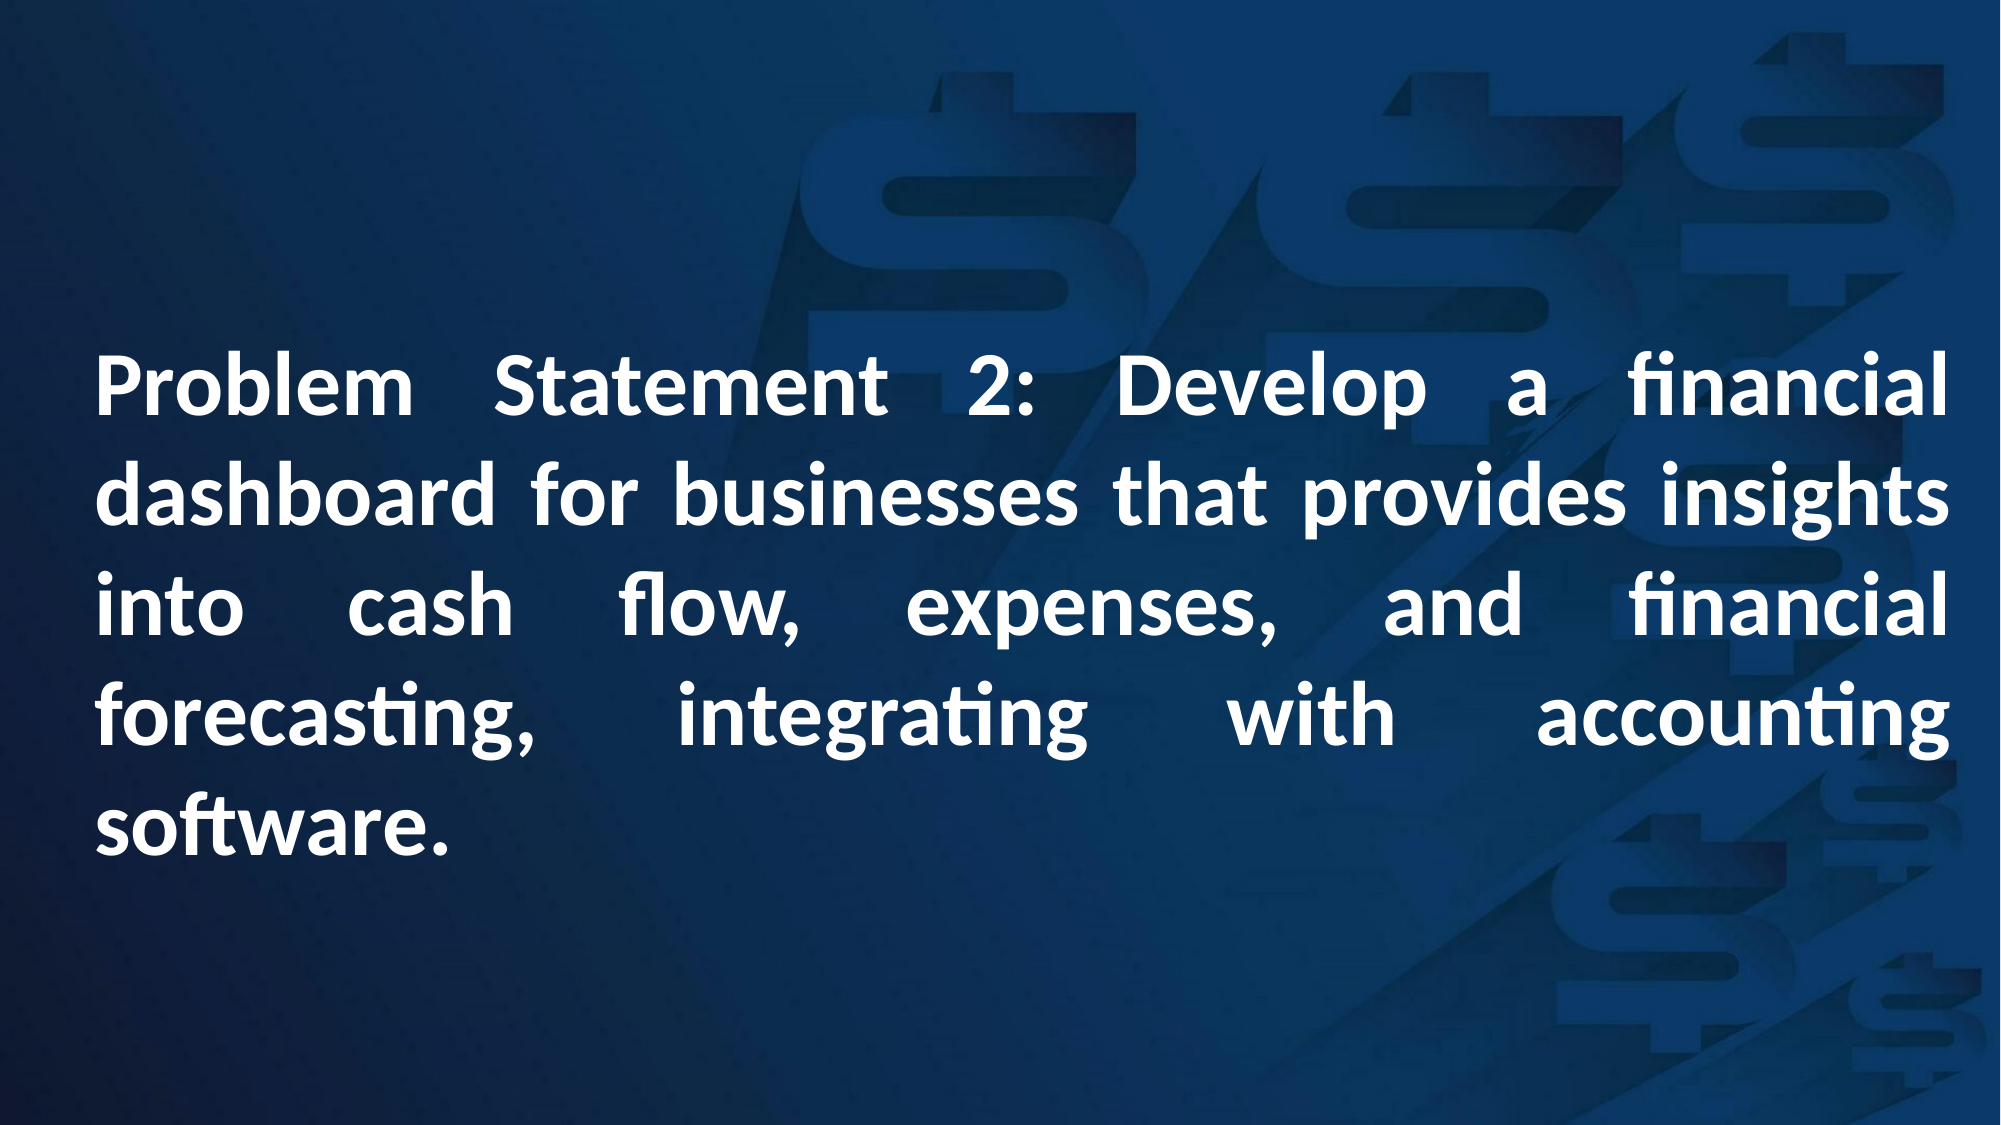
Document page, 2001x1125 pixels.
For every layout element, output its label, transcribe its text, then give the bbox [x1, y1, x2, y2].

picture [0, 0, 2001, 1125]
text_box Problem Statement 2: Develop a financial dashboard for businesses that provides insights into cash flow, expenses, and financial forecasting, integrating with accounting software. [79, 316, 1968, 881]
